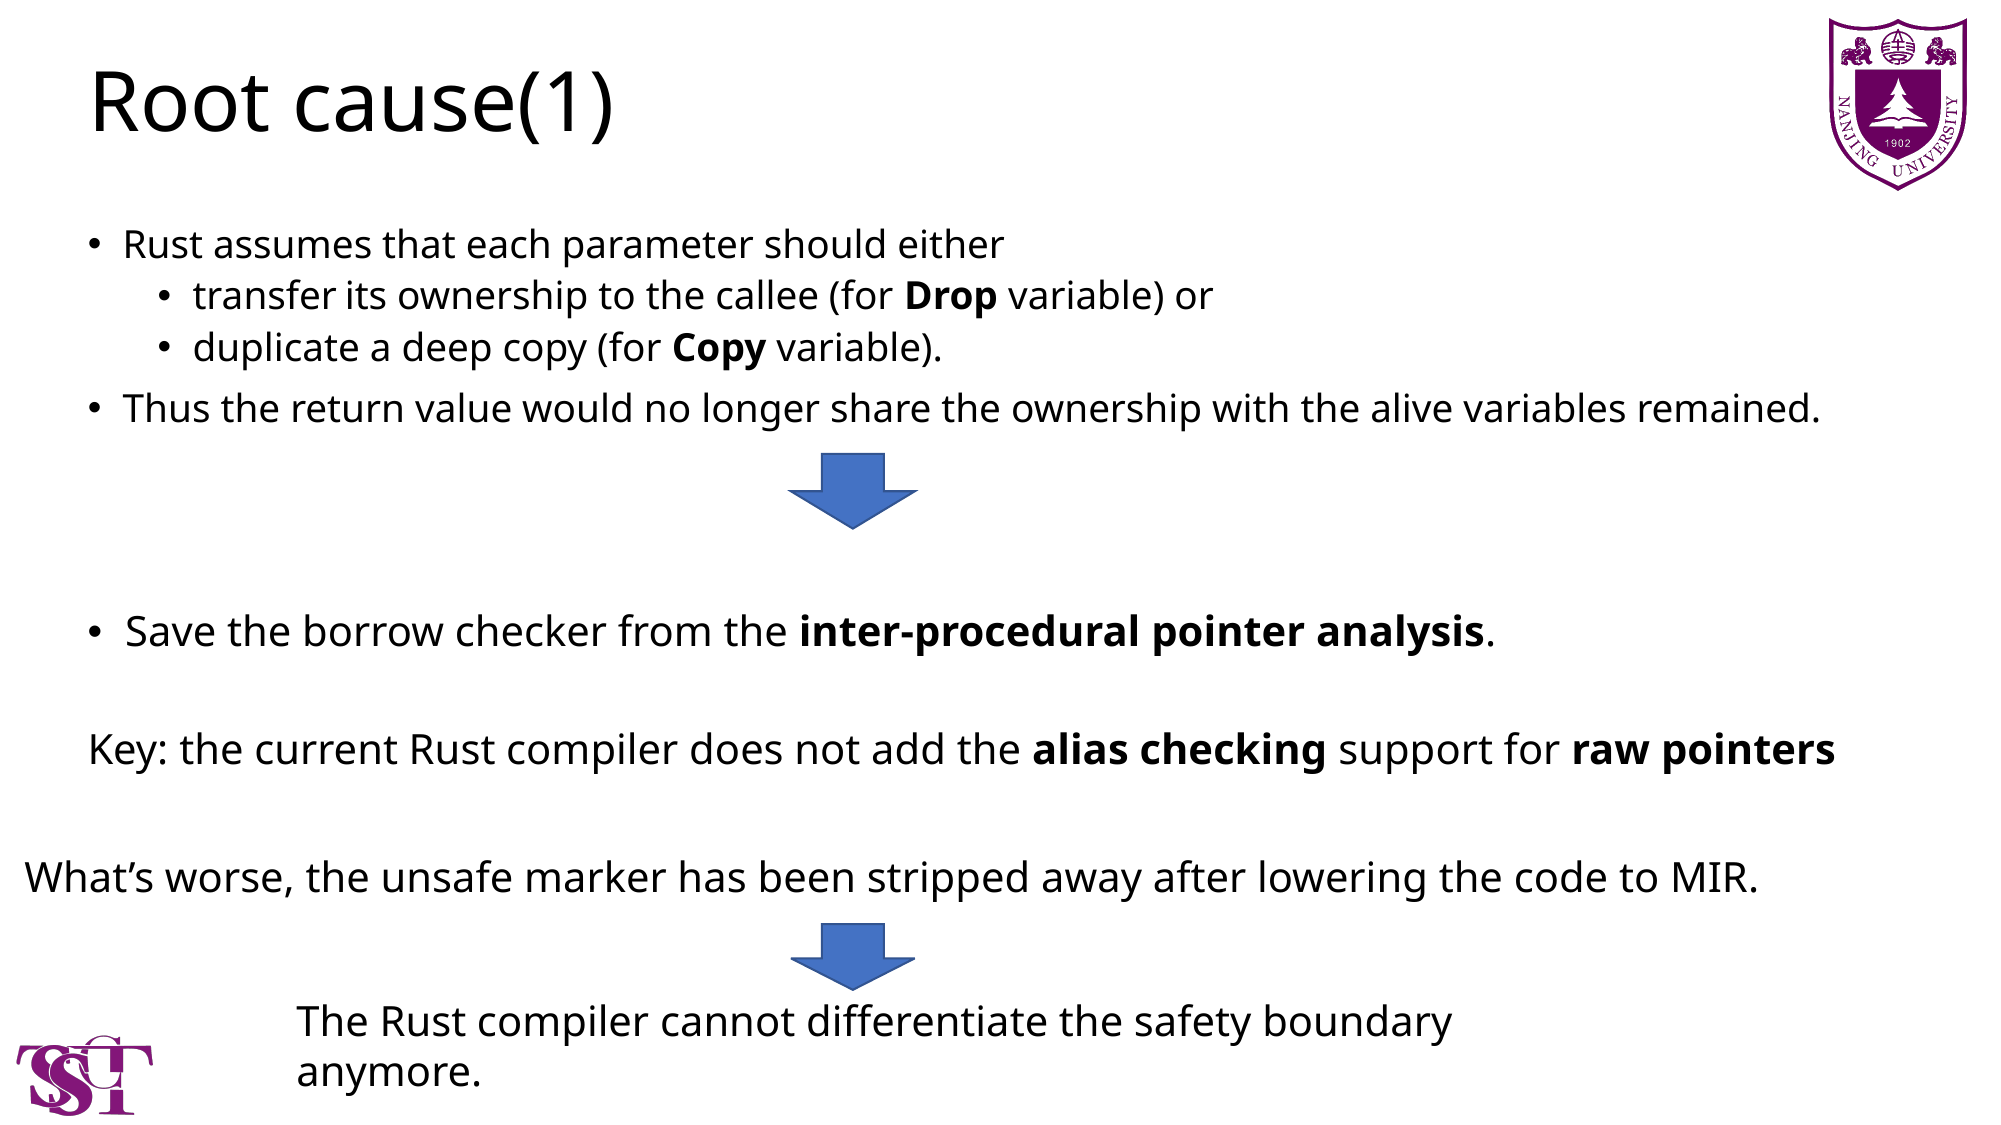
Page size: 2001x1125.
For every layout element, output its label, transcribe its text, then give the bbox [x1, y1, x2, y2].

picture [1829, 18, 1967, 191]
list Rust assumes that each parameter should either transfer its ownership to the callee (for Drop variable) or duplicate a deep copy (for Copy variable). Thus the return value would no longer share the ownership with the alive variables remained. [72, 217, 1921, 467]
picture [0, 1017, 72, 1125]
text_box [790, 923, 916, 987]
text_box What’s worse, the unsafe marker has been stripped away after lowering the code to MIR. [9, 843, 1775, 909]
text_box Save the borrow checker from the inter-procedural pointer analysis. [72, 603, 1921, 715]
text_box The Rust compiler cannot differentiate the safety boundary anymore. [281, 987, 1650, 1103]
title Root cause(1) [73, 40, 1818, 169]
text_box Save the borrow checker from the inter-procedural pointer analysis. [72, 780, 1921, 1125]
text_box Key: the current Rust compiler does not add the alias checking support for raw pointers [72, 715, 1971, 780]
text_box [787, 452, 919, 530]
